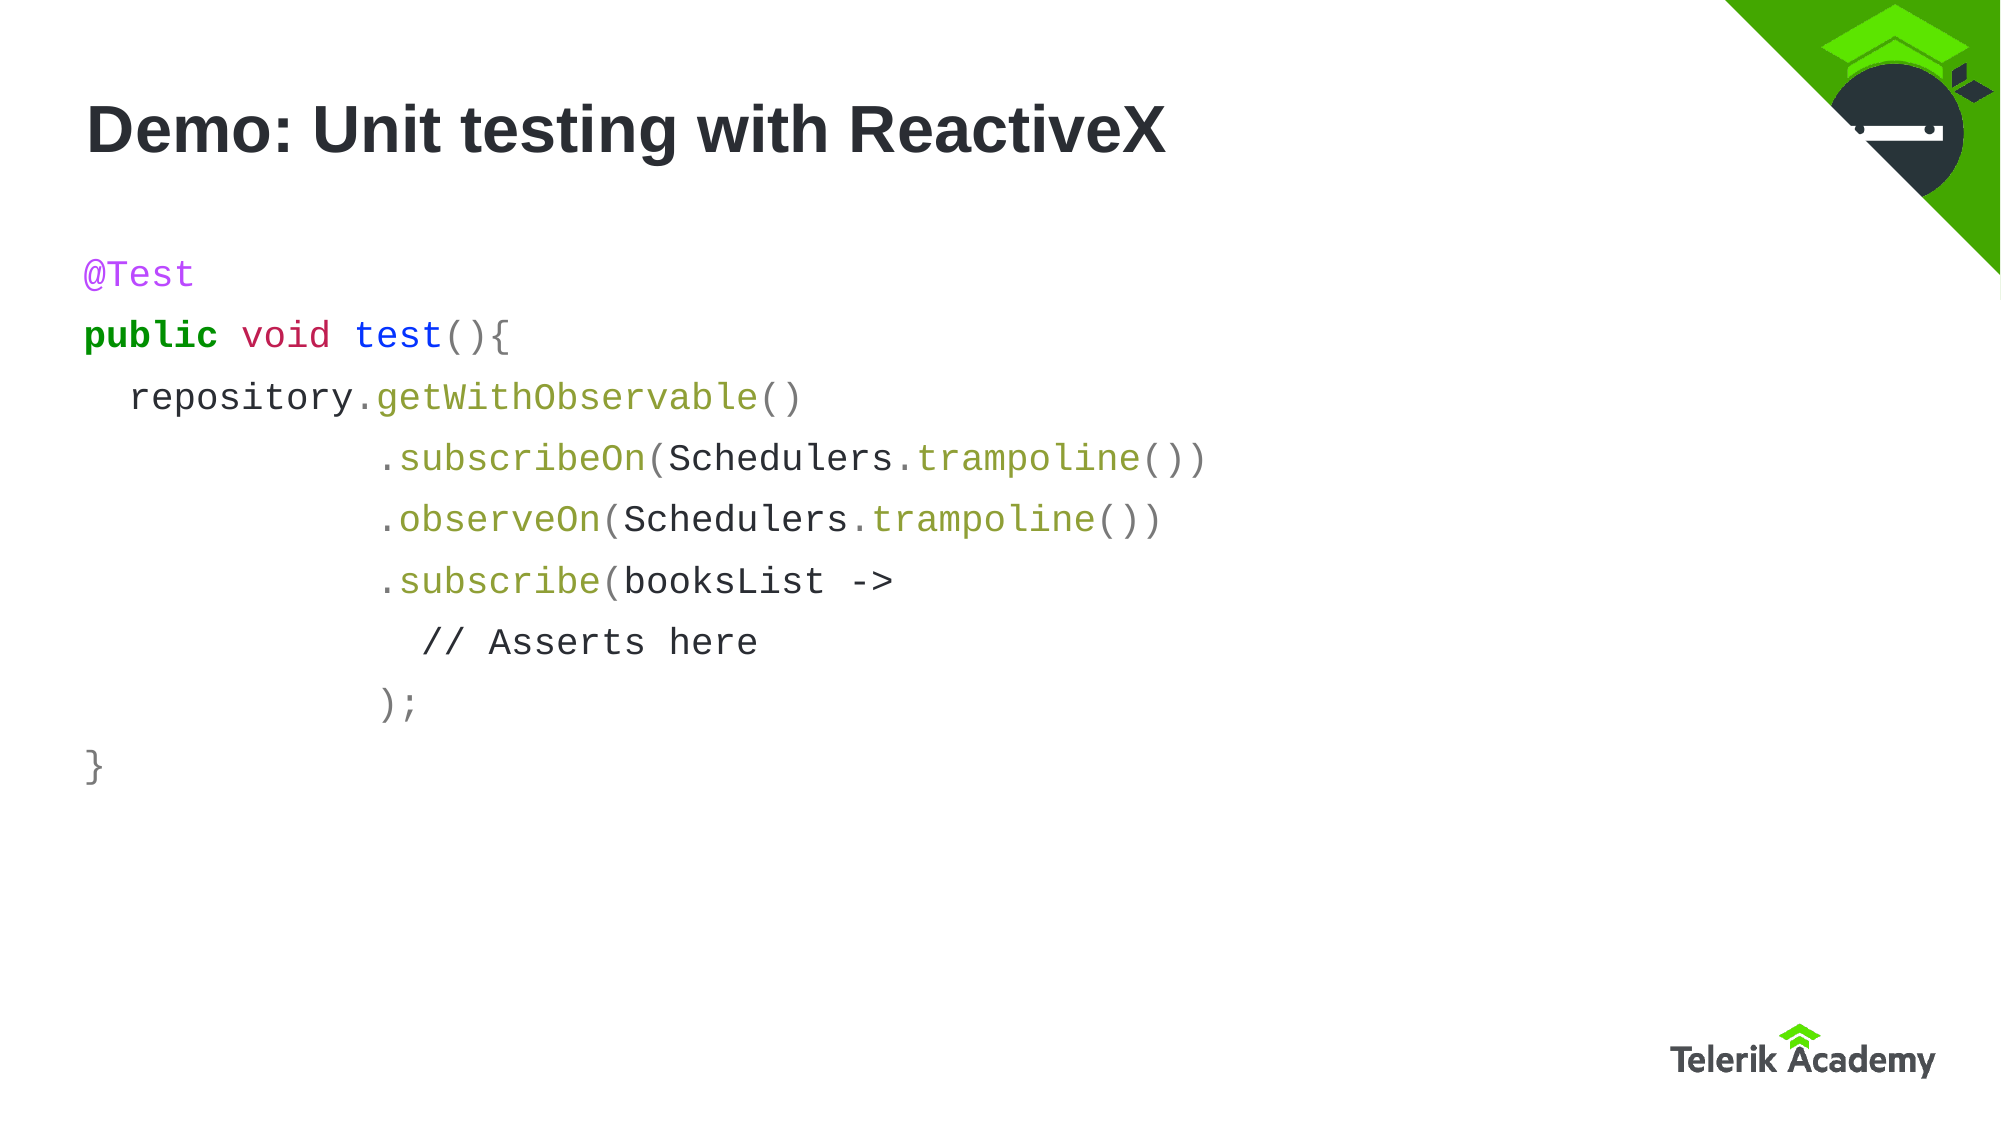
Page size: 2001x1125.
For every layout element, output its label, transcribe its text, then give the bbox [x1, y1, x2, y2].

list @Test public void test(){ repository.getWithObservable() .subscribeOn(Schedulers.trampoline()) .observeOn(Schedulers.trampoline()) .subscribe(booksList -> // Asserts here ); } [68, 246, 1769, 1050]
title Demo: Unit testing with ReactiveX [71, 85, 1684, 176]
picture [1644, 995, 1964, 1102]
picture [1811, 0, 2000, 209]
